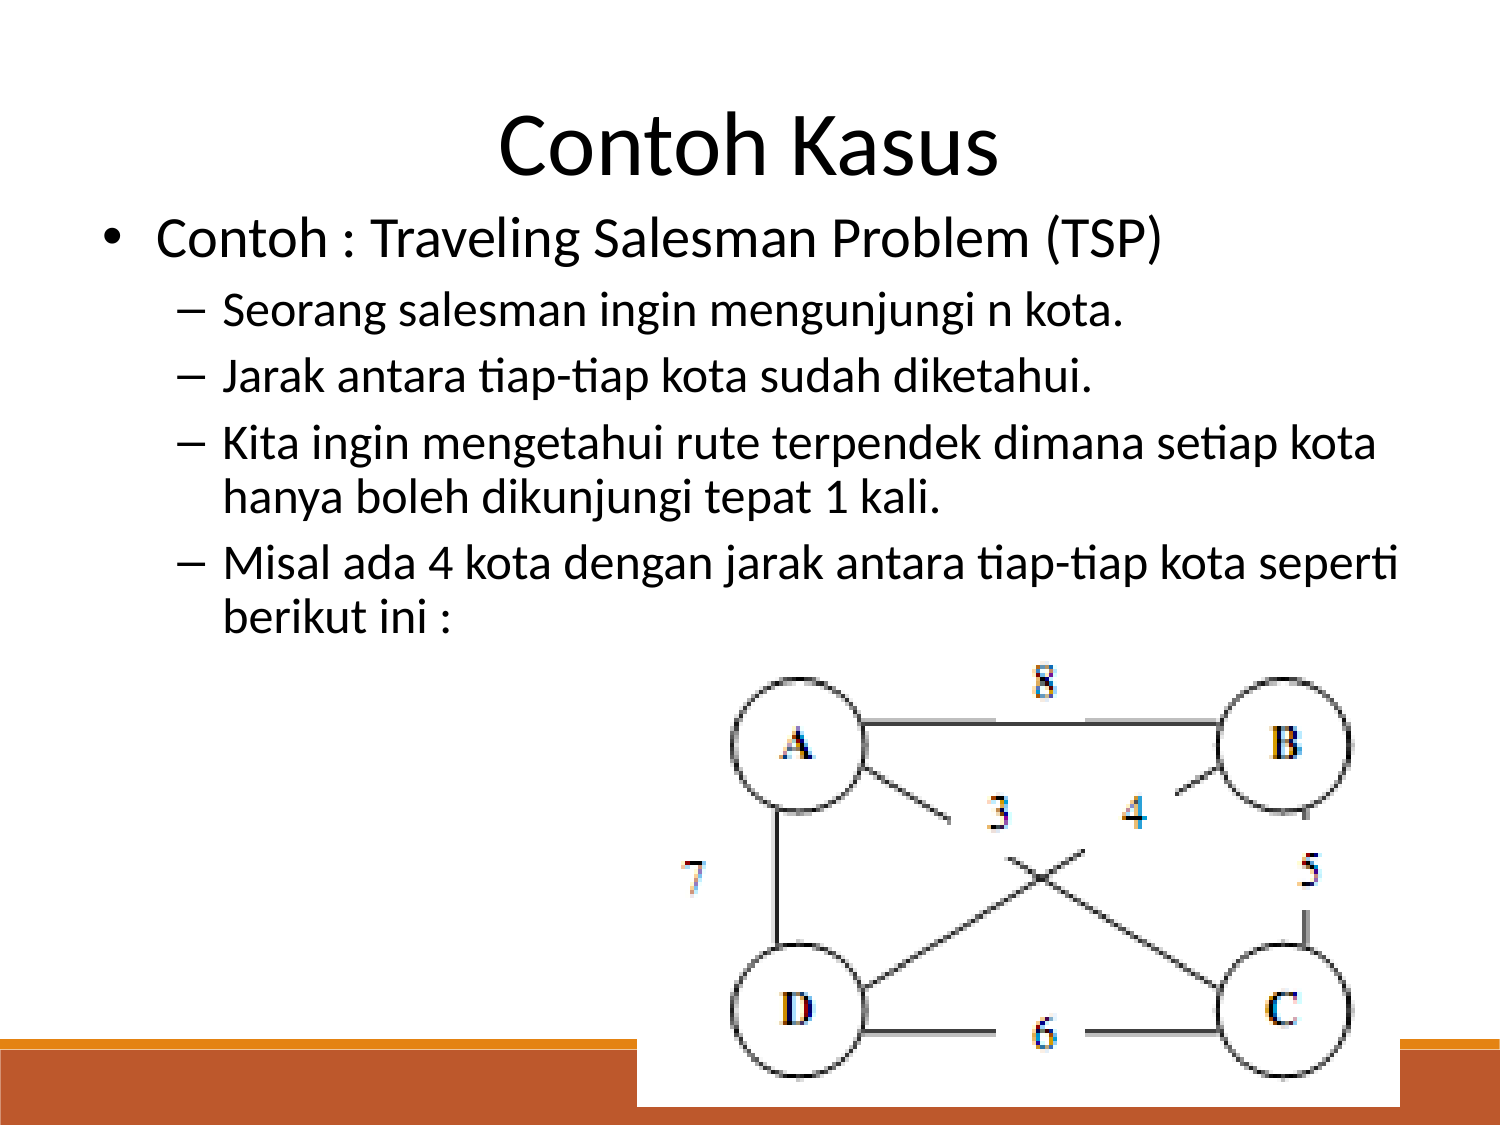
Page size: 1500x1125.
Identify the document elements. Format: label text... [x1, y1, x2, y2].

text_box Contoh Kasus [74, 45, 1425, 233]
picture [636, 636, 1401, 1107]
text_box Contoh : Traveling Salesman Problem (TSP) Seorang salesman ingin mengunjungi n kota. Jarak antara tiap-tiap kota sudah diketahui. Kita ingin mengetahui rute terpendek dimana setiap kota hanya boleh dikunjungi tepat 1 kali. Misal ada 4 kota dengan jarak antara tiap-tiap kota seperti berikut ini : [87, 200, 1438, 693]
